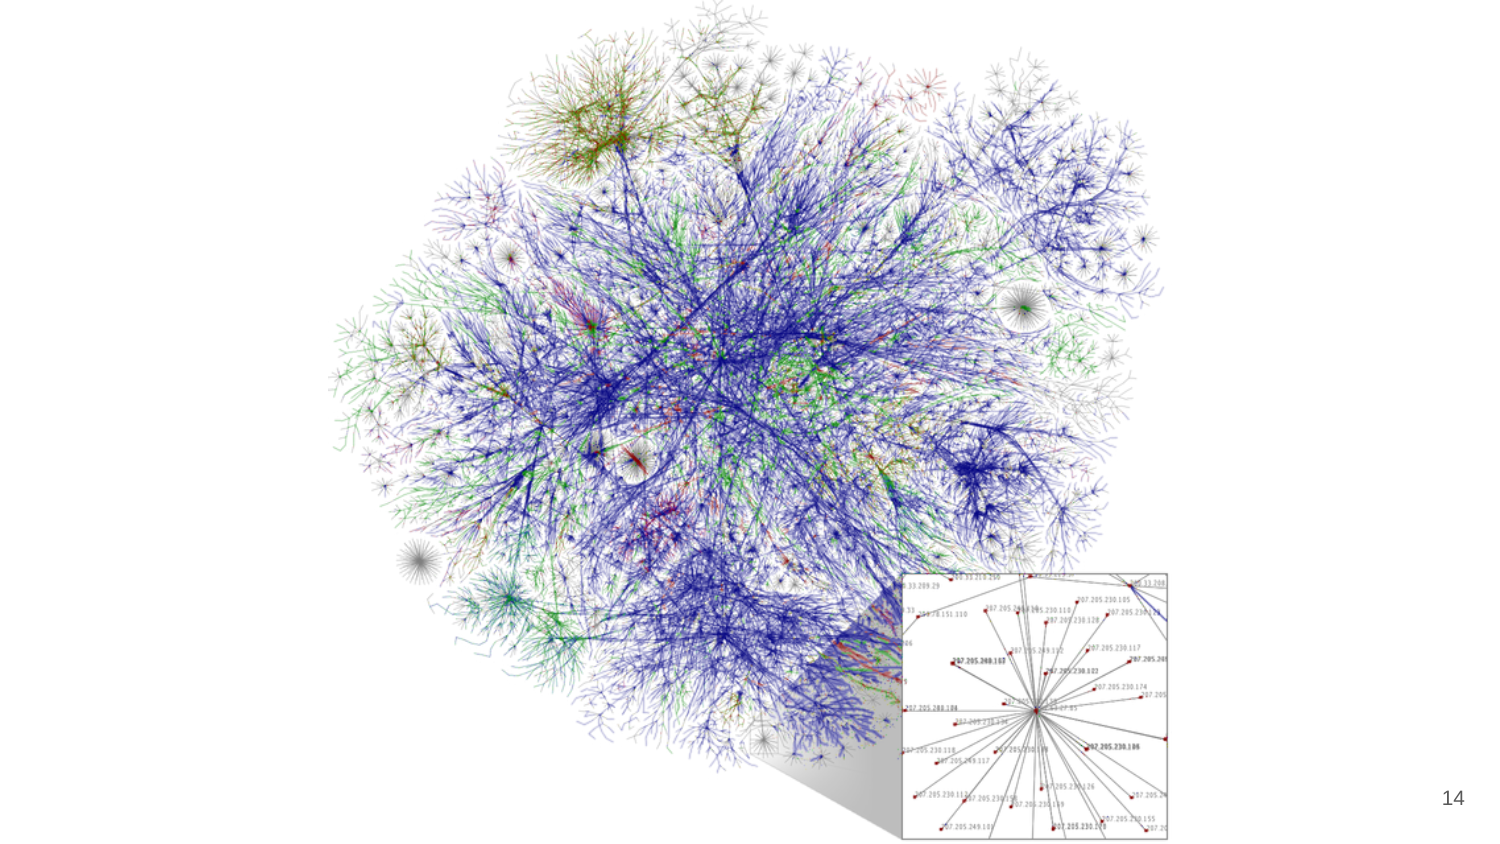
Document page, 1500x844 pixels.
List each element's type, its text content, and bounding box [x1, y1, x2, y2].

slide_number 14 [1389, 764, 1480, 830]
picture [327, 0, 1173, 844]
